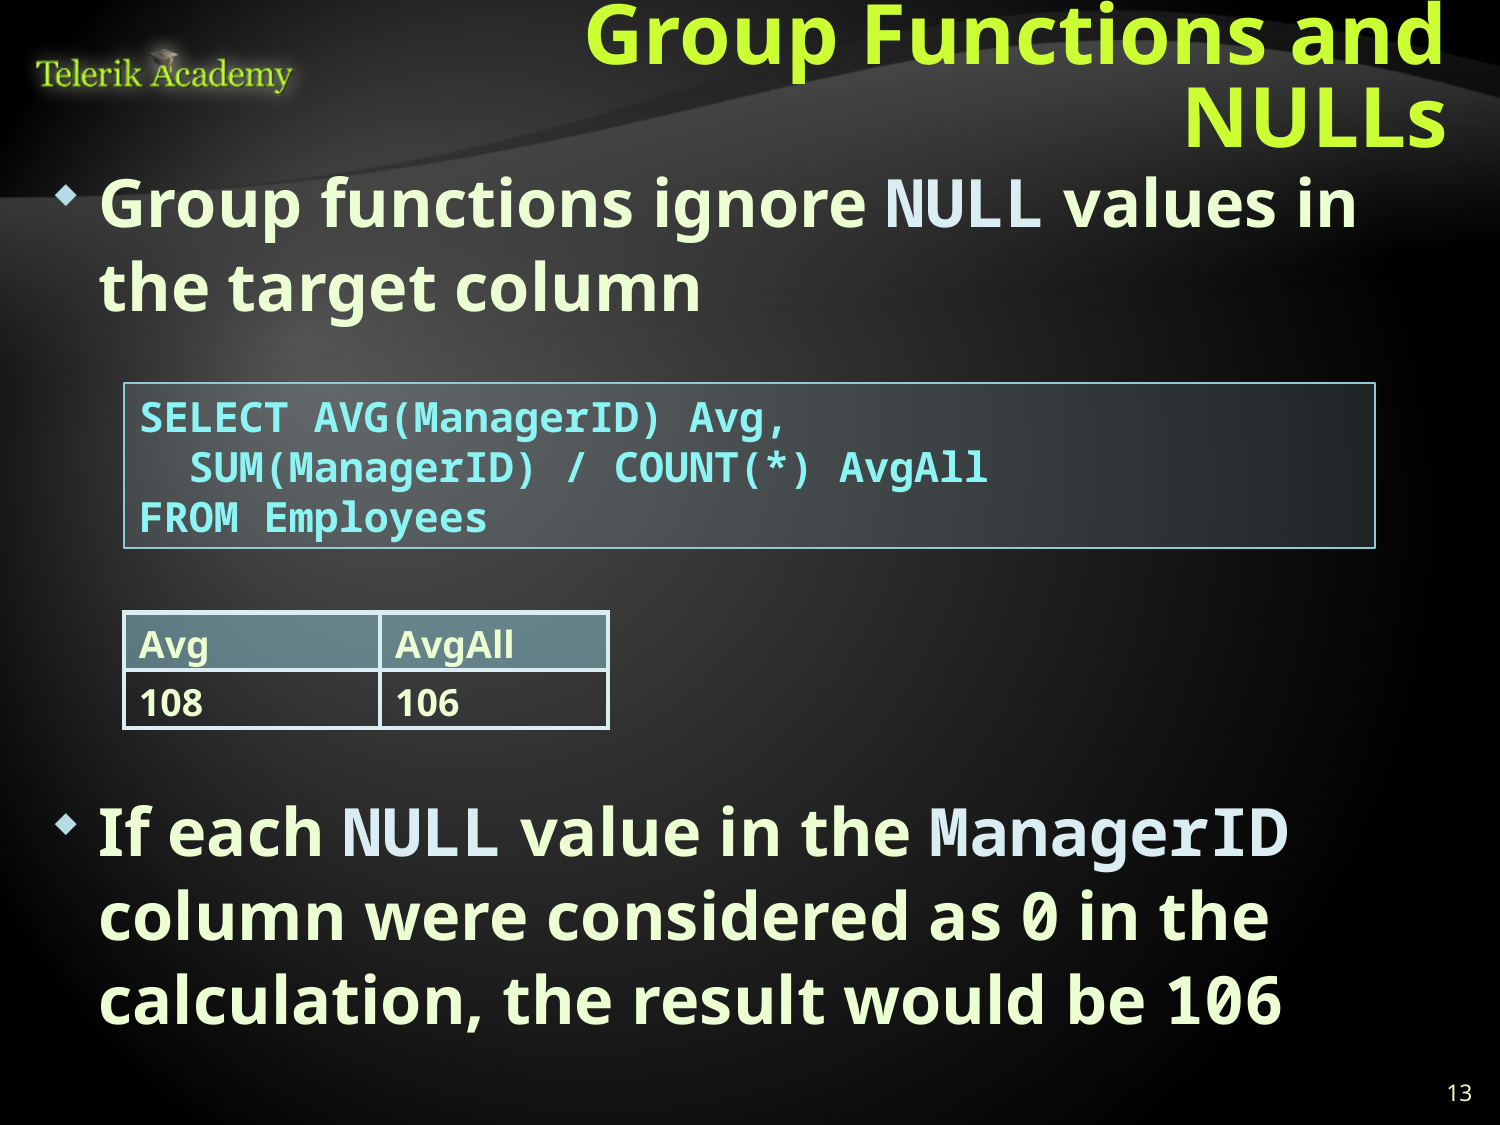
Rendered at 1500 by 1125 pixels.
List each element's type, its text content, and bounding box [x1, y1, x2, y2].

picture [0, 0, 1500, 1125]
table_cell 108 [126, 672, 378, 726]
table_header Avg [126, 615, 378, 668]
table_cell 106 [382, 672, 606, 726]
table_header AvgAll [382, 615, 606, 668]
slide_number 13 [1412, 1074, 1488, 1113]
list Group functions ignore NULL values in the target column If each NULL value in the ManagerID column were considered as 0 in the calculation, the result would be 106 [37, 149, 1463, 1100]
text_box SELECT AVG(ManagerID) Avg, SUM(ManagerID) / COUNT(*) AvgAll FROM Employees [123, 383, 1376, 549]
title Group Functions and NULLs [300, 12, 1463, 149]
